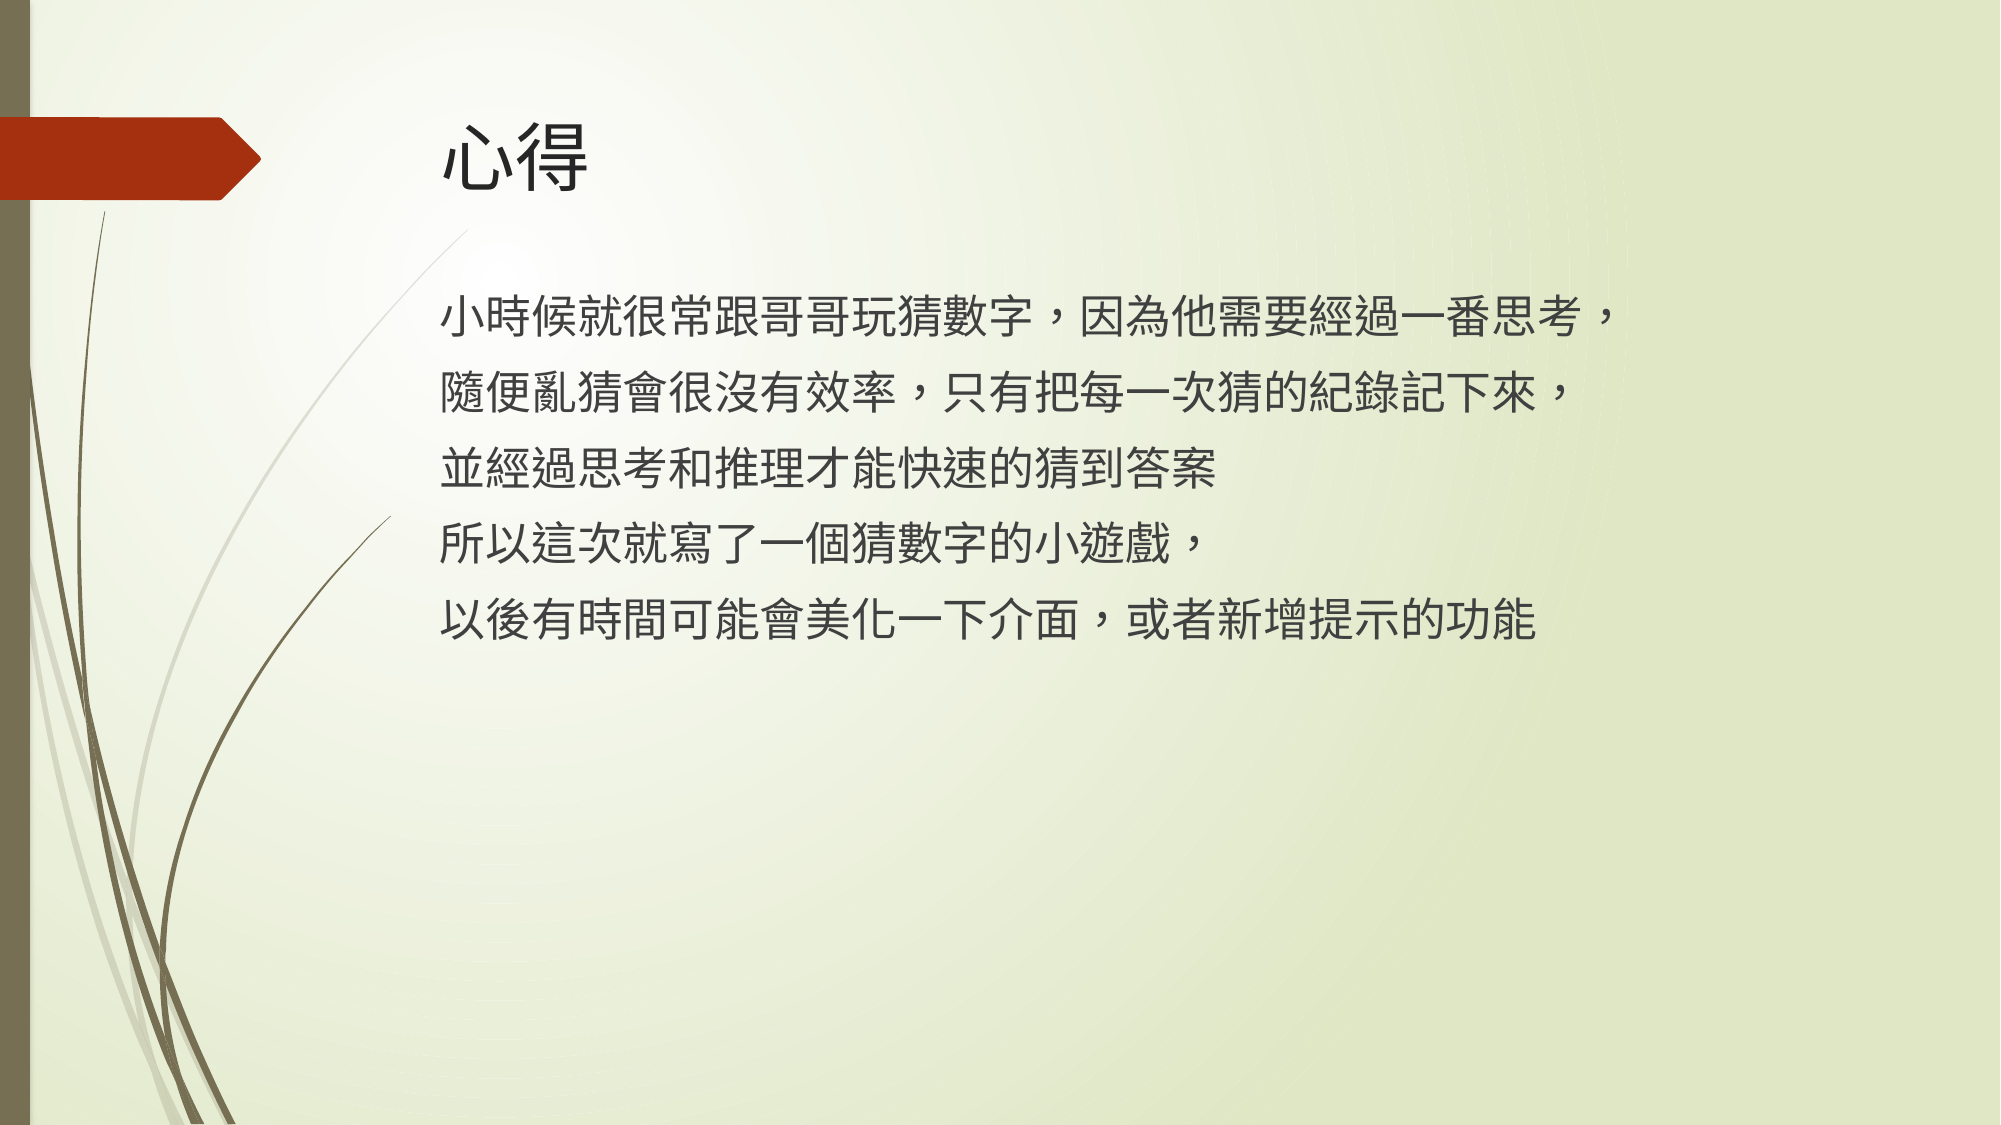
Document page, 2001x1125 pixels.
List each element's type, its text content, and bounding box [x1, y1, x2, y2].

list 小時候就很常跟哥哥玩猜數字，因為他需要經過一番思考， 隨便亂猜會很沒有效率，只有把每一次猜的紀錄記下來， 並經過思考和推理才能快速的猜到答案 所以這次就寫了一個猜數字的小遊戲， 以後有時間可能會美化一下介面，或者新增提示的功能 [424, 280, 1888, 970]
title 心得 [425, 102, 1888, 242]
